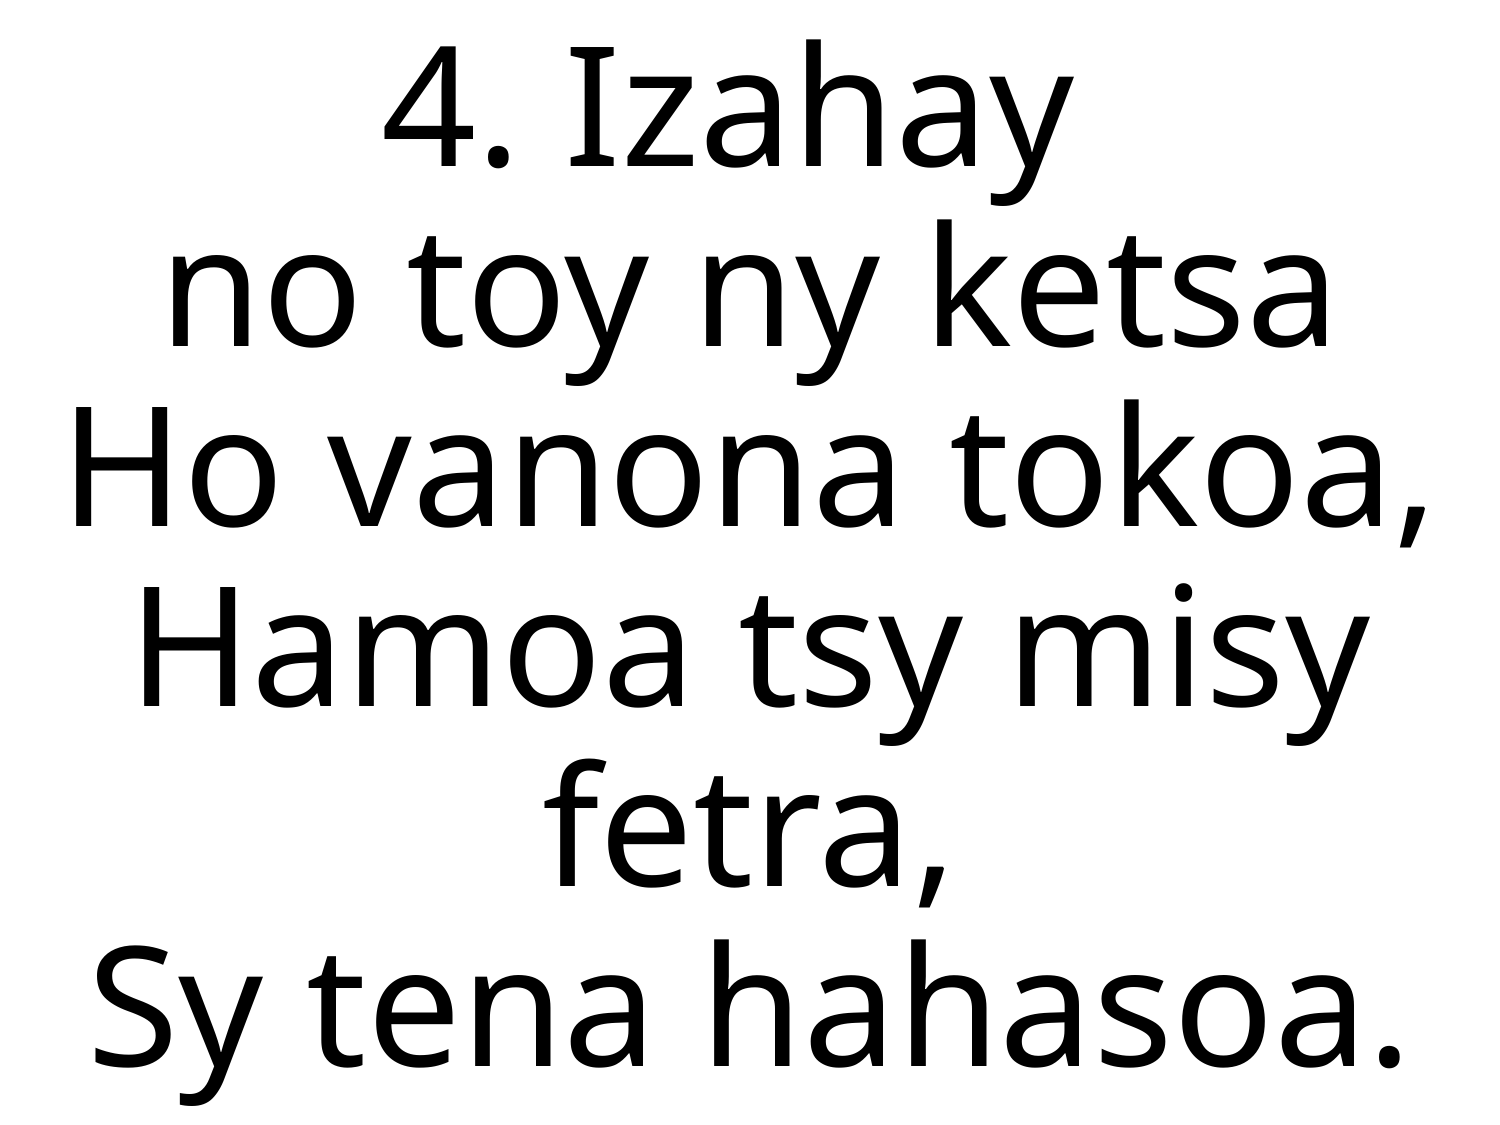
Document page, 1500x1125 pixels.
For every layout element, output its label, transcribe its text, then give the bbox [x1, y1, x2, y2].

title 4. Izahay no toy ny ketsa Ho vanona tokoa, Hamoa tsy misy fetra, Sy tena hahasoa. [0, 453, 1500, 672]
